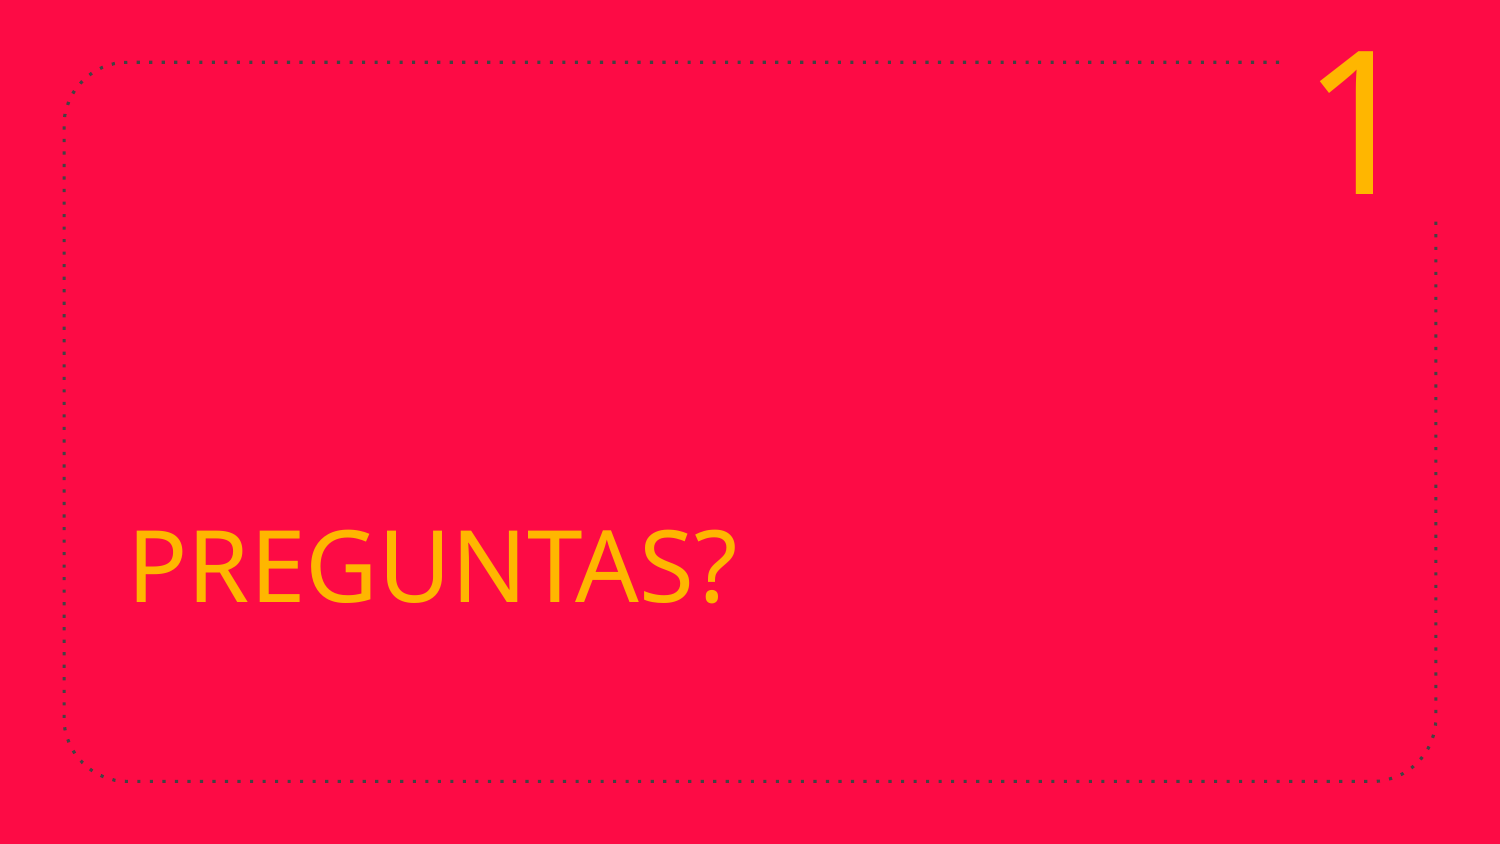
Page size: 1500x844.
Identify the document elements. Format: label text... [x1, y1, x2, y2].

title PREGUNTAS? [112, 447, 1388, 638]
text_box 1 [1281, 0, 1439, 229]
